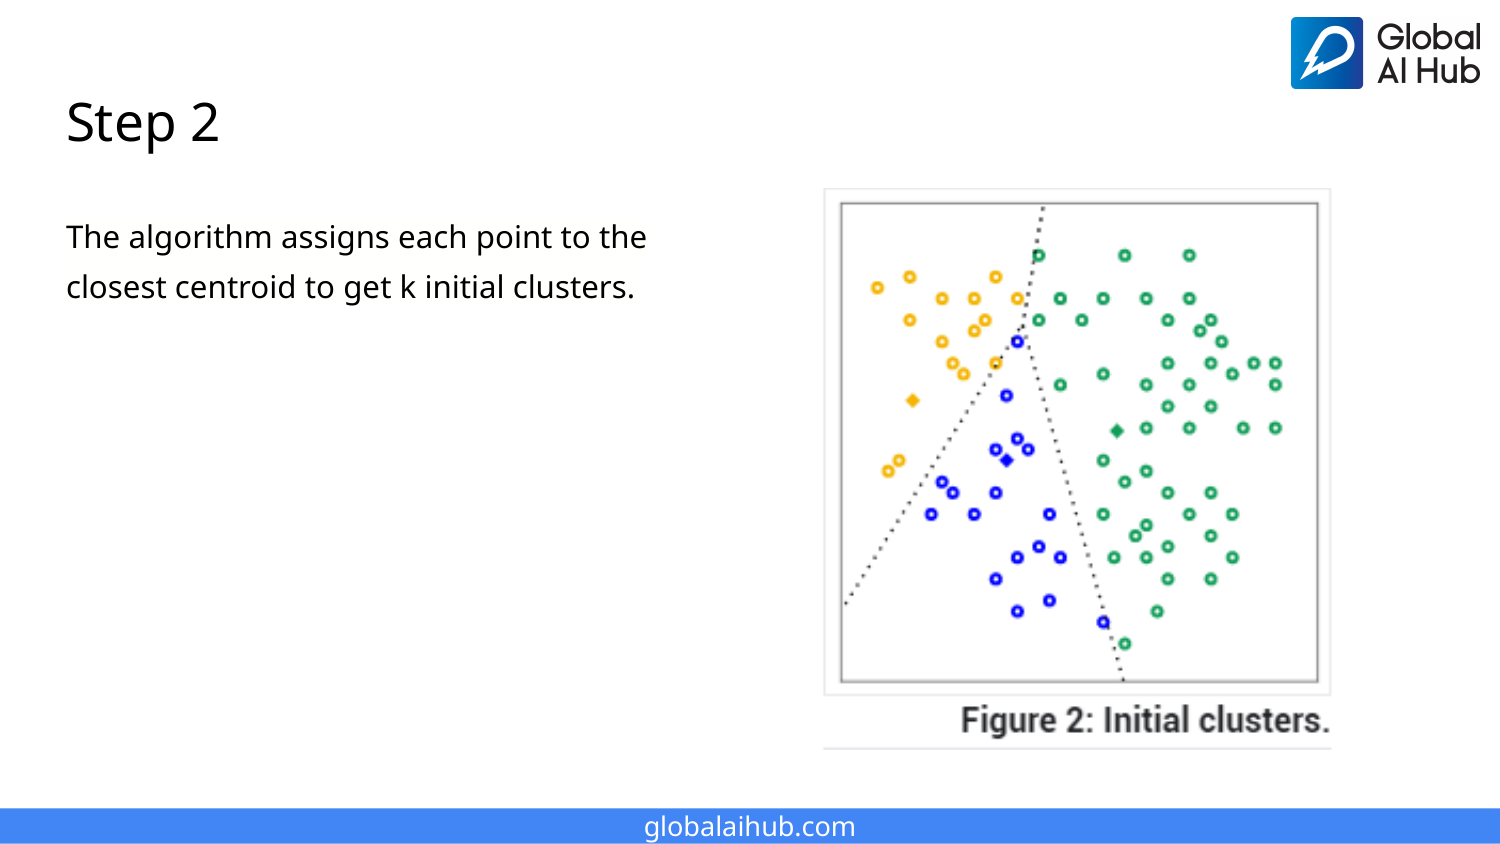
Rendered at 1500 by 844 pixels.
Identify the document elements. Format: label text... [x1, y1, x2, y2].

picture [1295, 17, 1480, 89]
list The algorithm assigns each point to the closest centroid to get k initial clusters. [51, 189, 708, 750]
picture [792, 188, 1367, 750]
title Step 2 [51, 72, 1449, 167]
